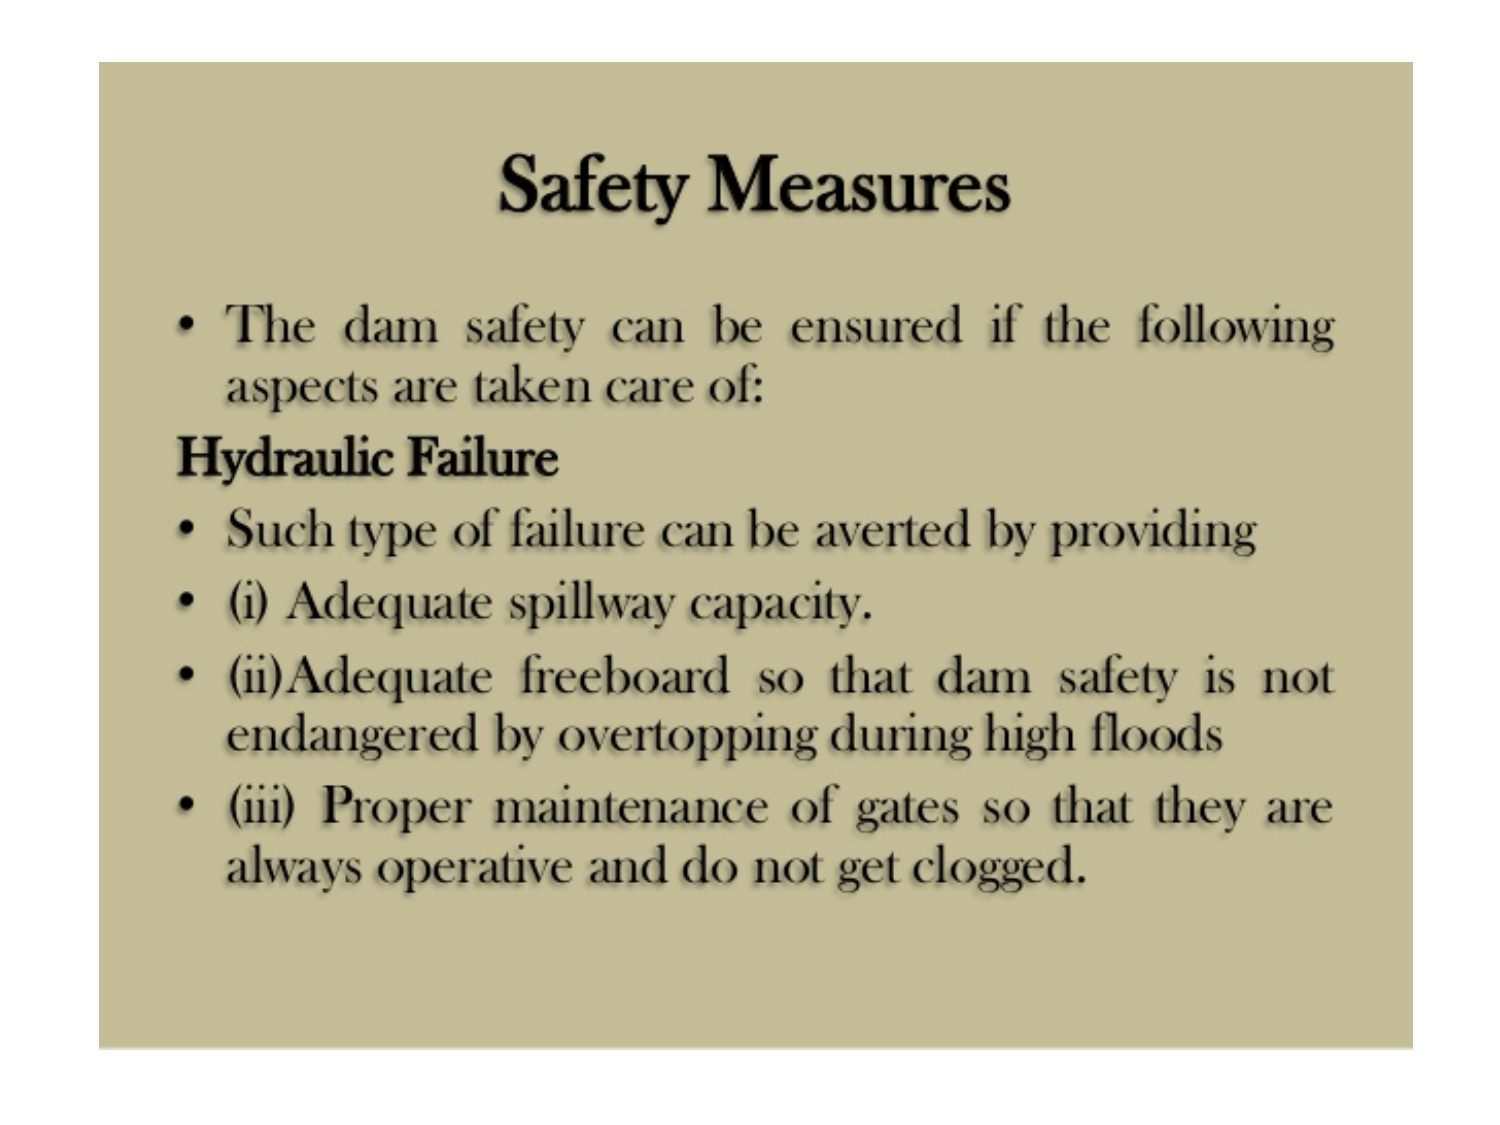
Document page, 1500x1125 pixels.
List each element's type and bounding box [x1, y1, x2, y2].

list [99, 62, 1413, 1051]
